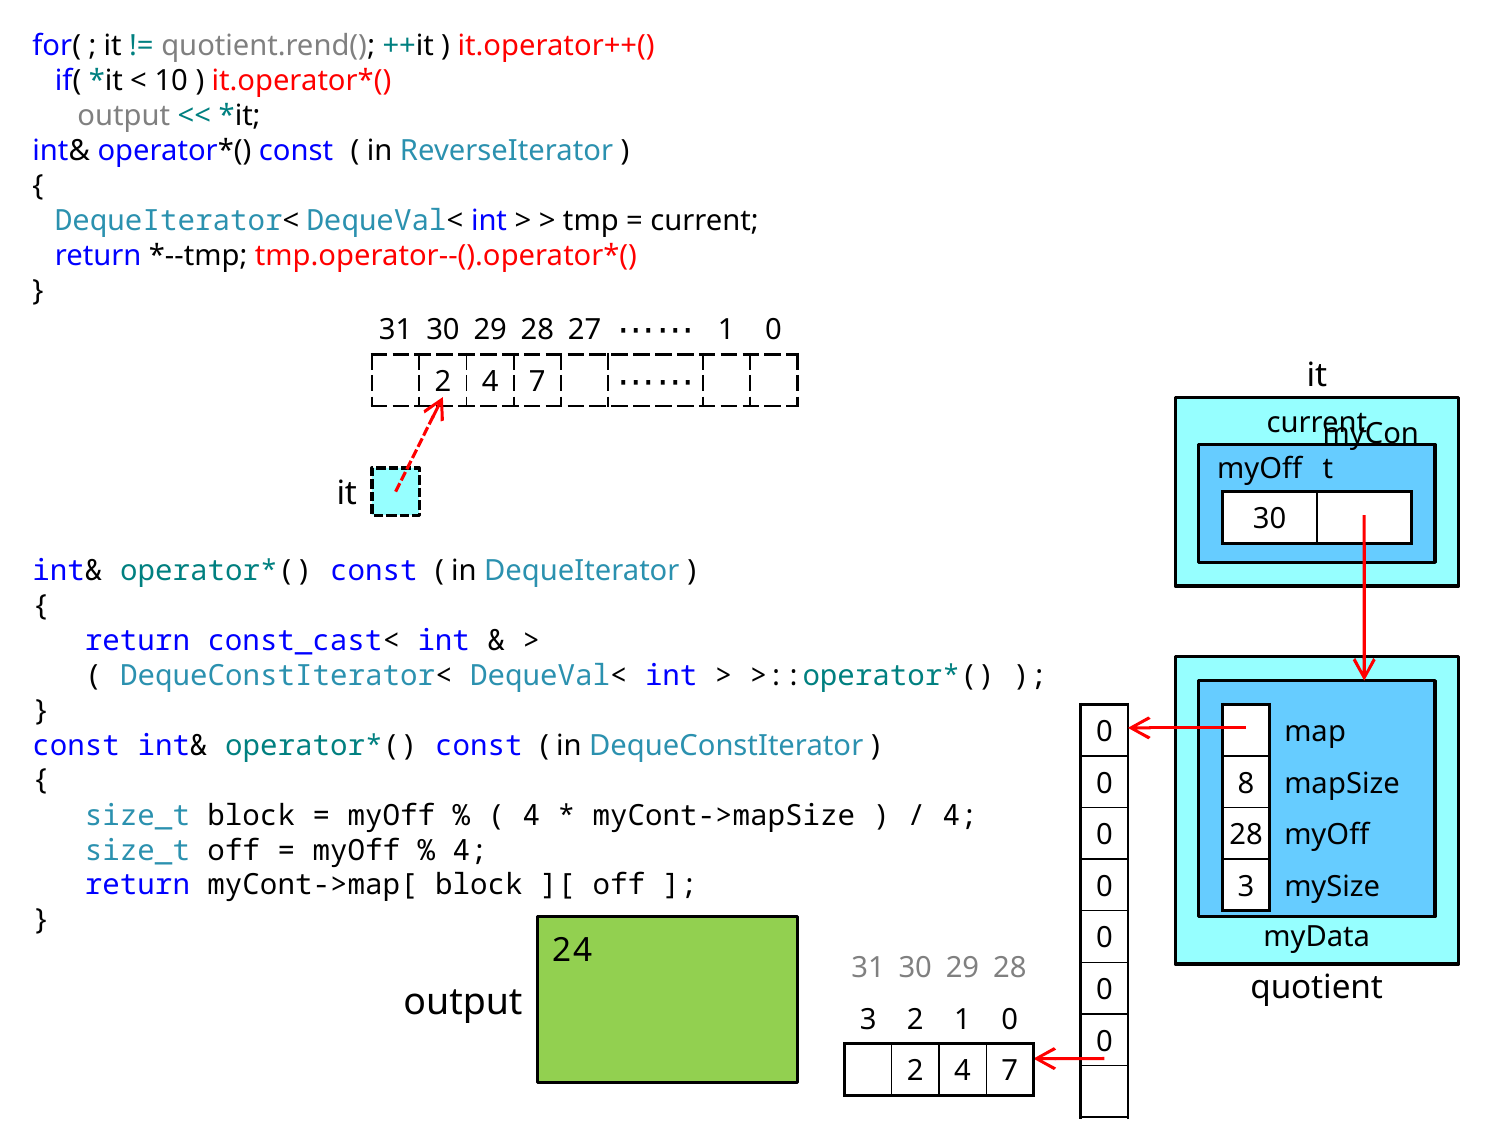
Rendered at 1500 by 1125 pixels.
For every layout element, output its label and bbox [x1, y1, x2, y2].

table_header [1082, 706, 1127, 755]
table_cell [1224, 757, 1268, 807]
table_cell [846, 1045, 891, 1094]
table_header [372, 303, 797, 354]
table_header [1271, 704, 1435, 756]
table_cell [1082, 808, 1127, 858]
table_cell [1082, 911, 1127, 962]
text_box [371, 916, 798, 1083]
table_header [844, 940, 1033, 992]
table_cell [1082, 860, 1127, 910]
table_header [1224, 706, 1268, 755]
table_cell [987, 1045, 1032, 1094]
table_cell [1082, 963, 1127, 1013]
table_cell [1082, 1066, 1127, 1116]
table_cell [372, 354, 797, 406]
table_cell [940, 1045, 986, 1094]
table_cell [1271, 756, 1435, 911]
table_header [1224, 493, 1316, 542]
table_cell [1082, 1015, 1127, 1065]
table_cell [1082, 757, 1127, 807]
table_header [1318, 493, 1410, 542]
text_box [1035, 1047, 1105, 1070]
table_cell [1224, 808, 1268, 858]
list [17, 19, 1365, 988]
list [1129, 729, 1222, 988]
table_cell [1224, 860, 1268, 909]
text_box [1127, 349, 1459, 1012]
table_cell [892, 1045, 938, 1094]
table_cell [844, 992, 1033, 1042]
text_box [301, 396, 444, 517]
